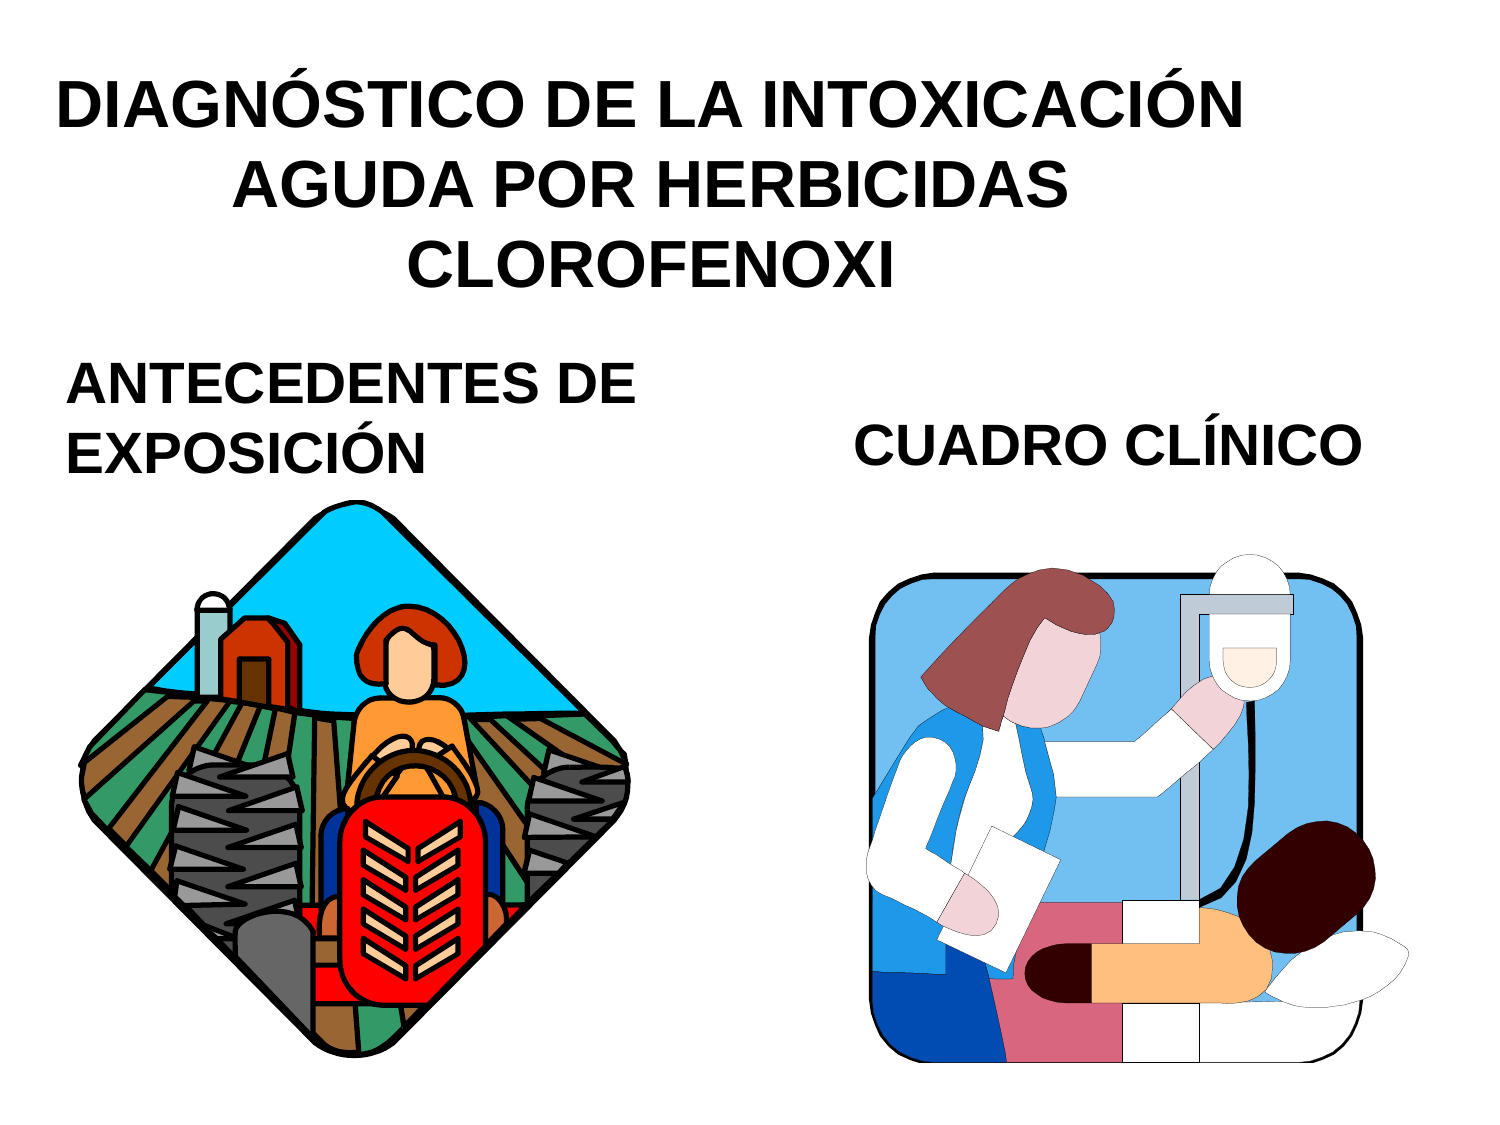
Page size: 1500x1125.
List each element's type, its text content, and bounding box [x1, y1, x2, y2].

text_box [74, 499, 634, 1063]
text_box CUADRO CLÍNICO [838, 399, 1379, 485]
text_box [862, 549, 1415, 1063]
title DIAGNÓSTICO DE LA INTOXICACIÓN AGUDA POR HERBICIDAS CLOROFENOXI [0, 87, 1303, 275]
text_box ANTECEDENTES DE EXPOSICIÓN [51, 337, 669, 493]
